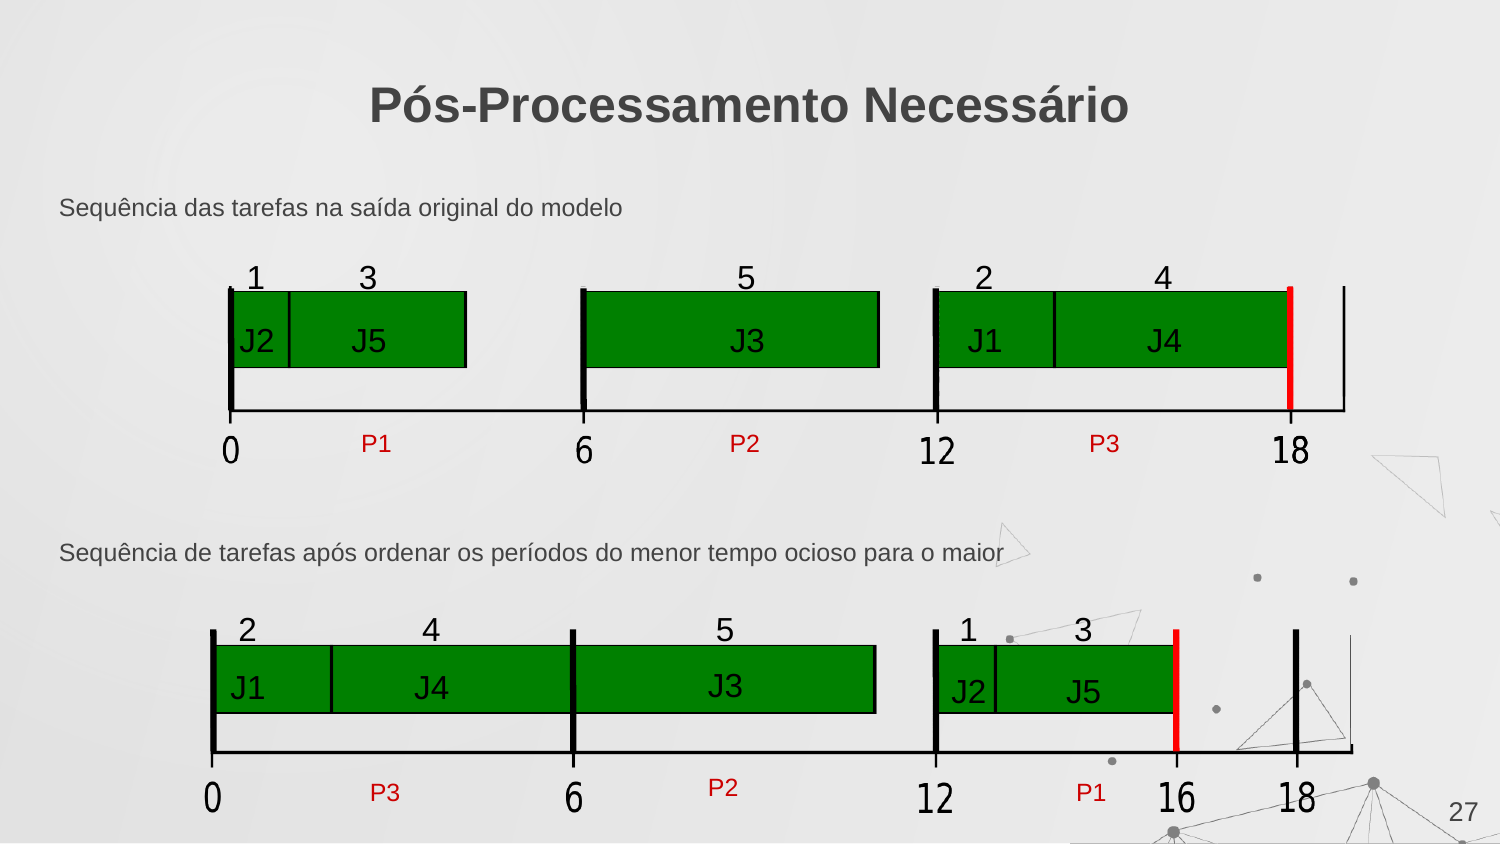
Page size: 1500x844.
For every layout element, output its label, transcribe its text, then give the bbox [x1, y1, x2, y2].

slide_number ‹#› [1461, 779, 1494, 844]
picture [0, 0, 1500, 844]
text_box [43, 521, 1457, 844]
title Pós-Processamento Necessário [322, 57, 1178, 174]
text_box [43, 176, 1457, 493]
